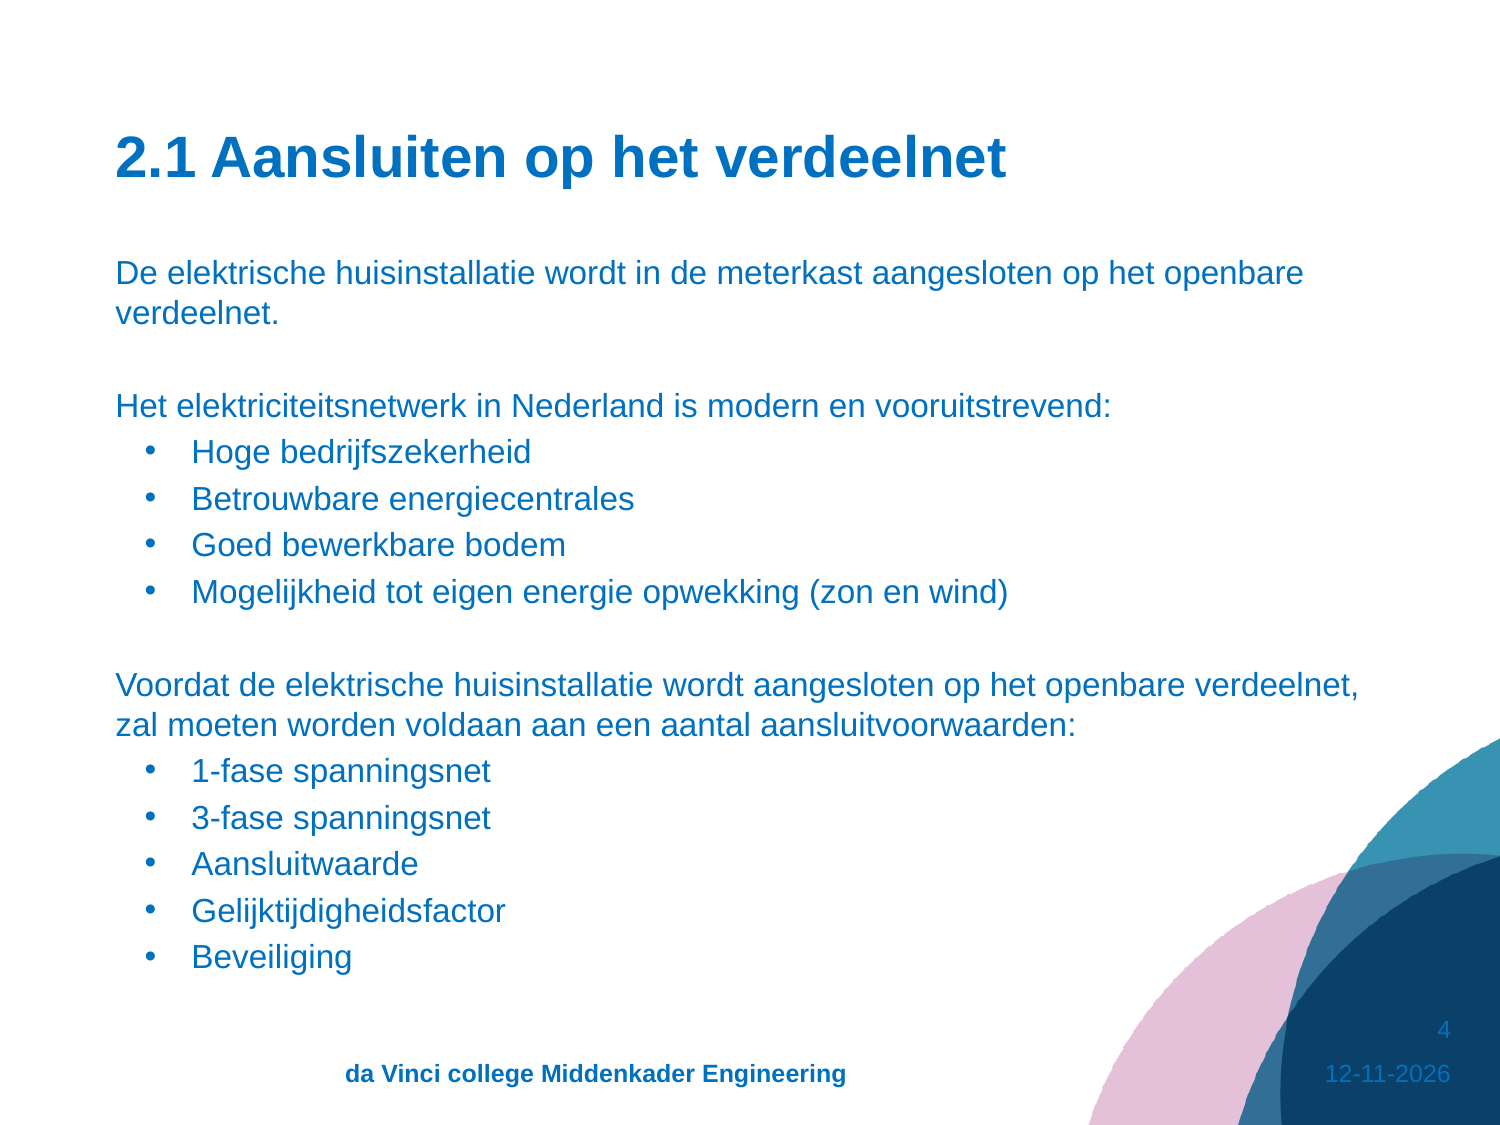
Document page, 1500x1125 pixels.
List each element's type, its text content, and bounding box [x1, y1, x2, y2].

list De elektrische huisinstallatie wordt in de meterkast aangesloten op het openbare verdeelnet. Het elektriciteitsnetwerk in Nederland is modern en vooruitstrevend: Hoge bedrijfszekerheid Betrouwbare energiecentrales Goed bewerkbare bodem Mogelijkheid tot eigen energie opwekking (zon en wind) Voordat de elektrische huisinstallatie wordt aangesloten op het openbare verdeelnet, zal moeten worden voldaan aan een aantal aansluitvoorwaarden: 1-fase spanningsnet 3-fase spanningsnet Aansluitwaarde Gelijktijdigheidsfactor Beveiliging [100, 243, 1400, 1059]
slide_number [1116, 1059, 1467, 1103]
picture [43, 727, 1500, 1125]
title 2.1 Aansluiten op het verdeelnet [100, 54, 1400, 197]
slide_number 4 [1400, 998, 1467, 1059]
footer da Vinci college Middenkader Engineering [242, 1059, 951, 1103]
